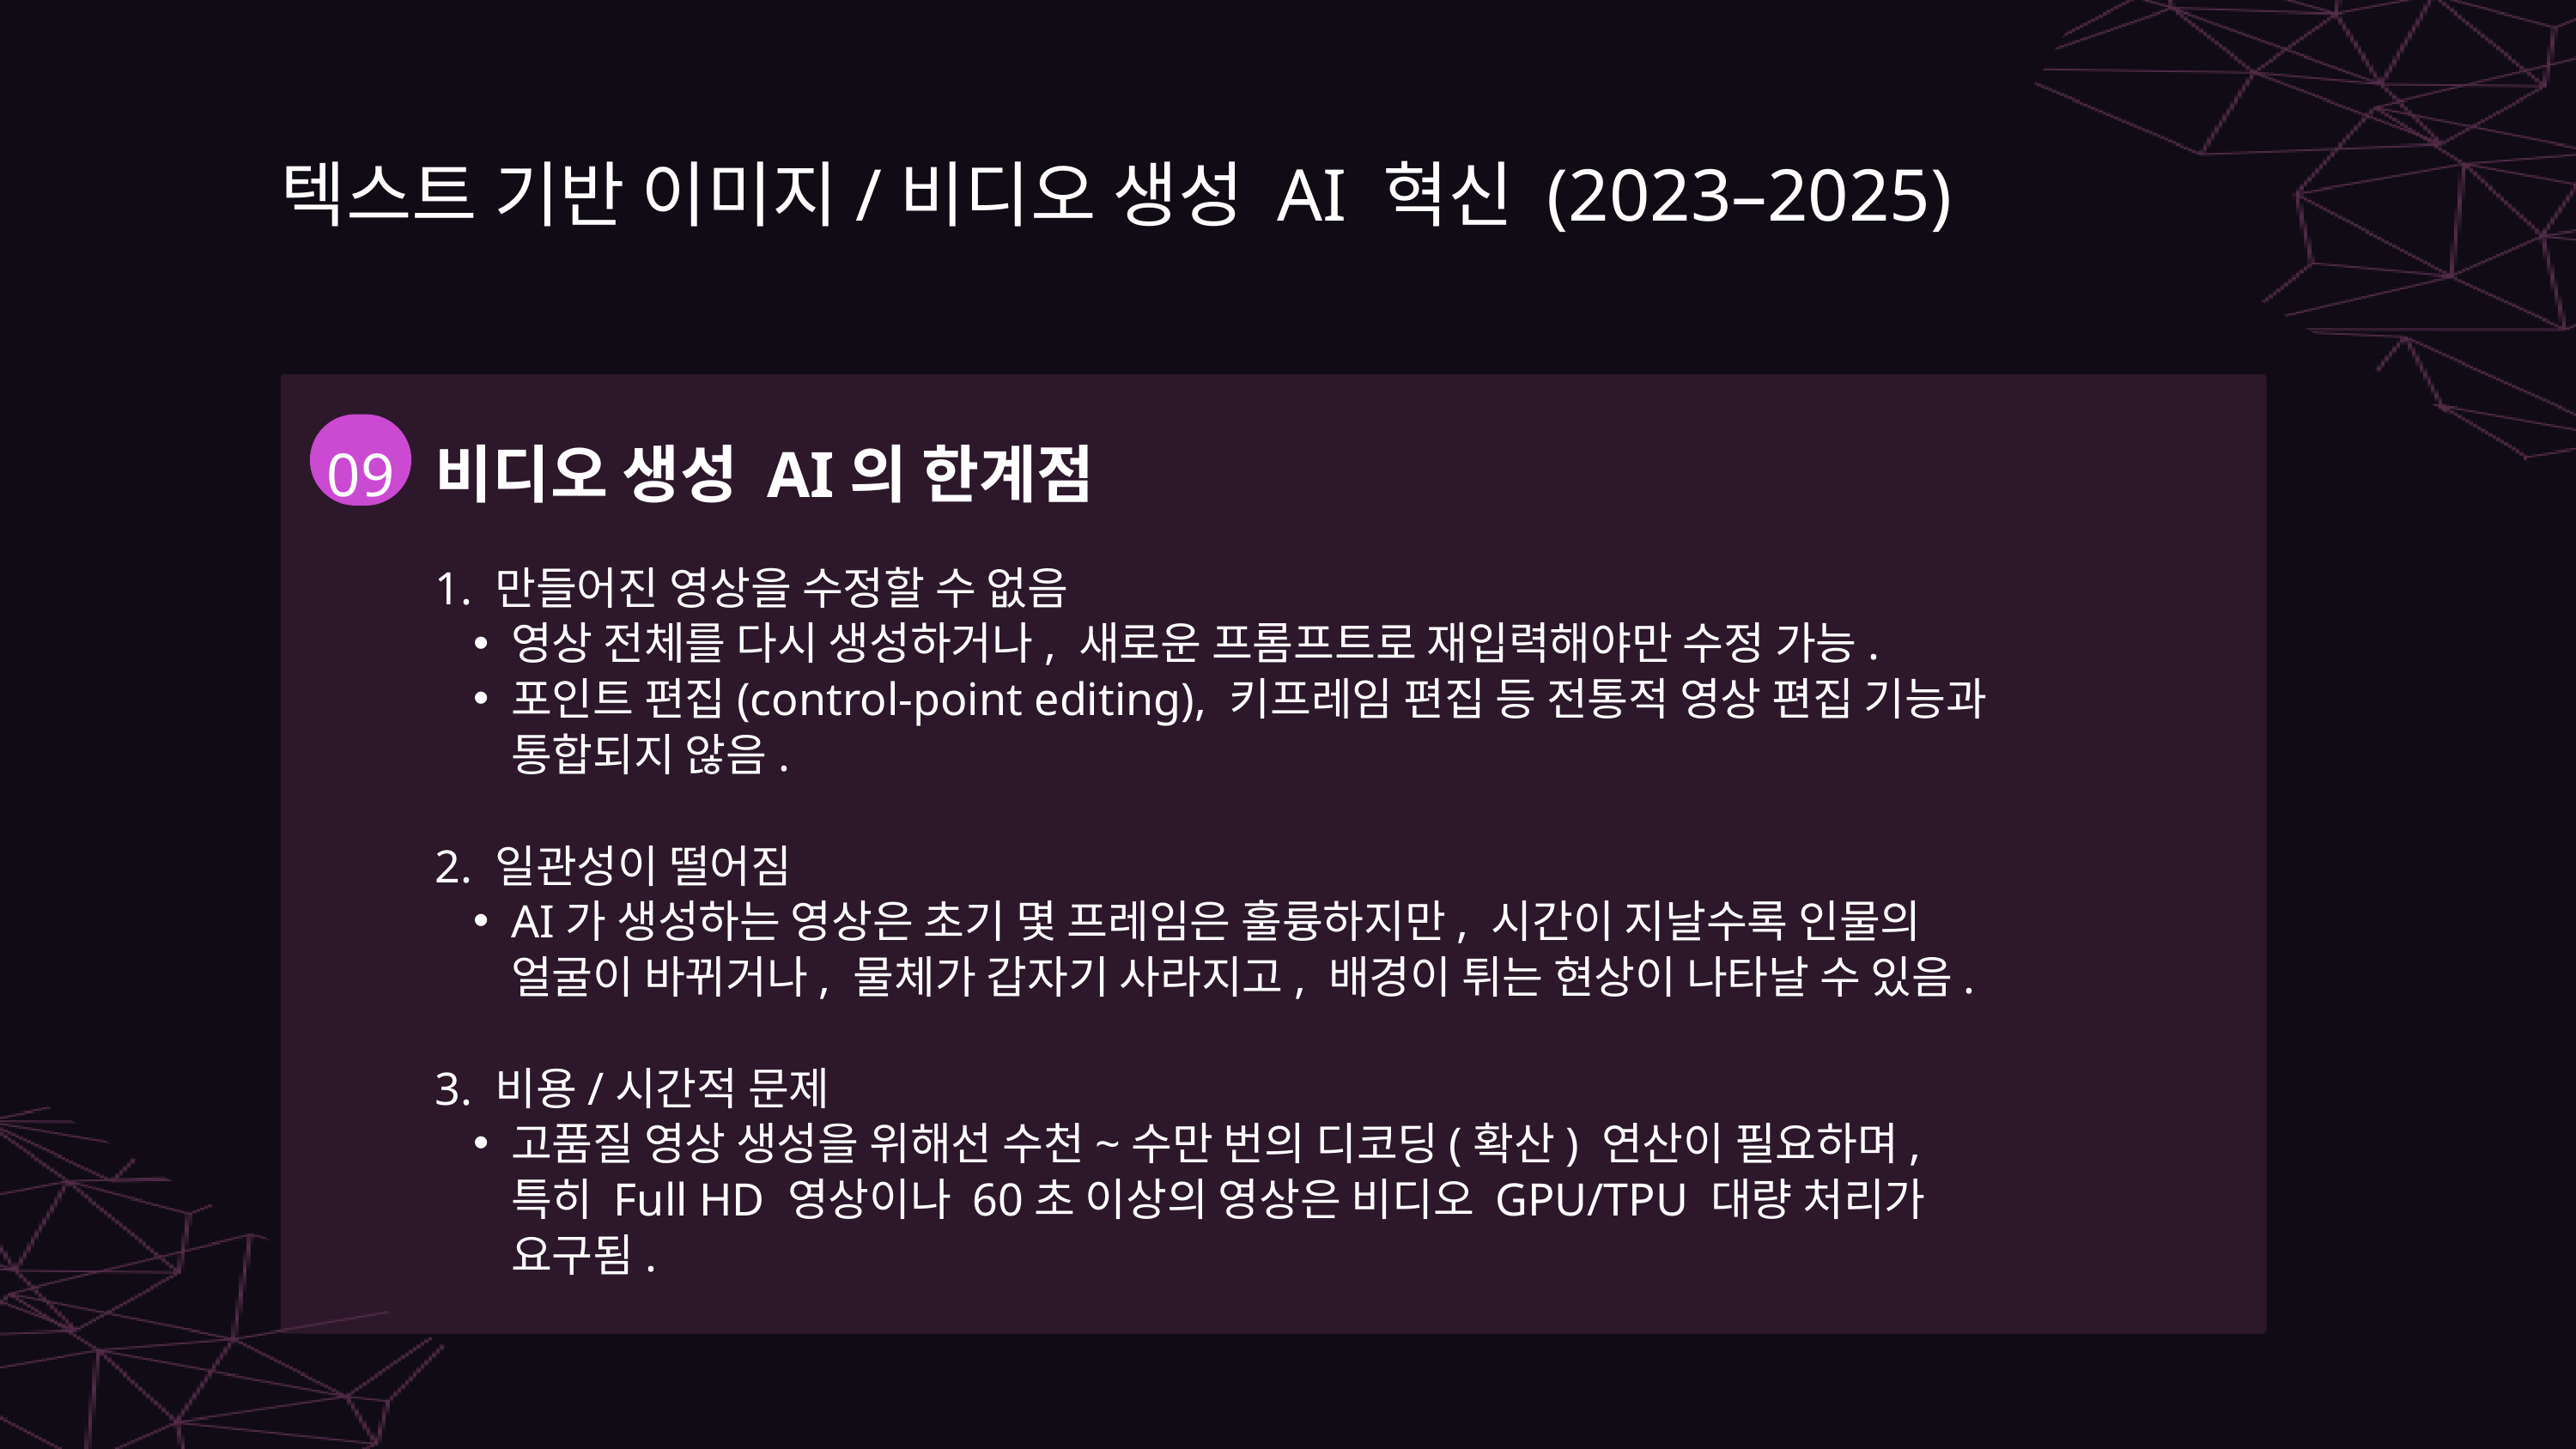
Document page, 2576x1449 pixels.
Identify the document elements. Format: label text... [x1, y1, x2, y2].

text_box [280, 373, 2267, 1334]
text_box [309, 414, 412, 506]
text_box 텍스트 기반 이미지/비디오 생성 AI 혁신 (2023–2025) [280, 135, 2128, 236]
text_box [0, 1076, 498, 1449]
text_box [2003, 0, 2576, 492]
